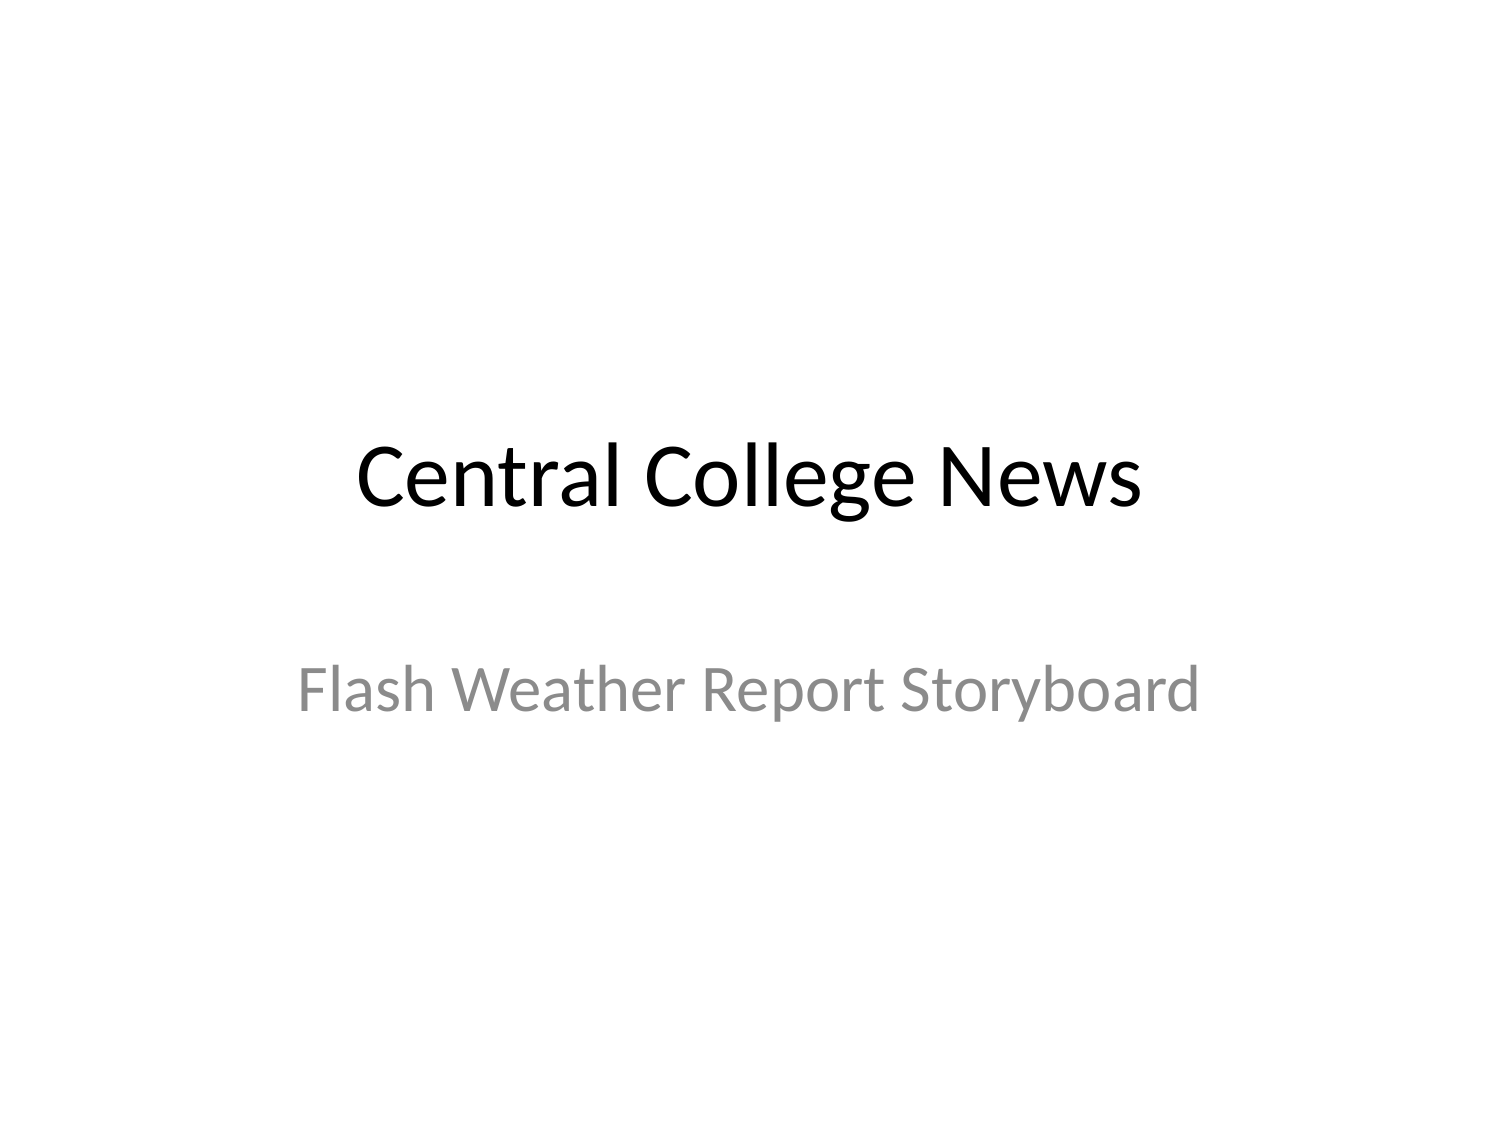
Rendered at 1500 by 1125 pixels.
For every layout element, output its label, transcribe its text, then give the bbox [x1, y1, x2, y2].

subtitle Flash Weather Report Storyboard [225, 637, 1275, 925]
title Central College News [112, 349, 1388, 591]
